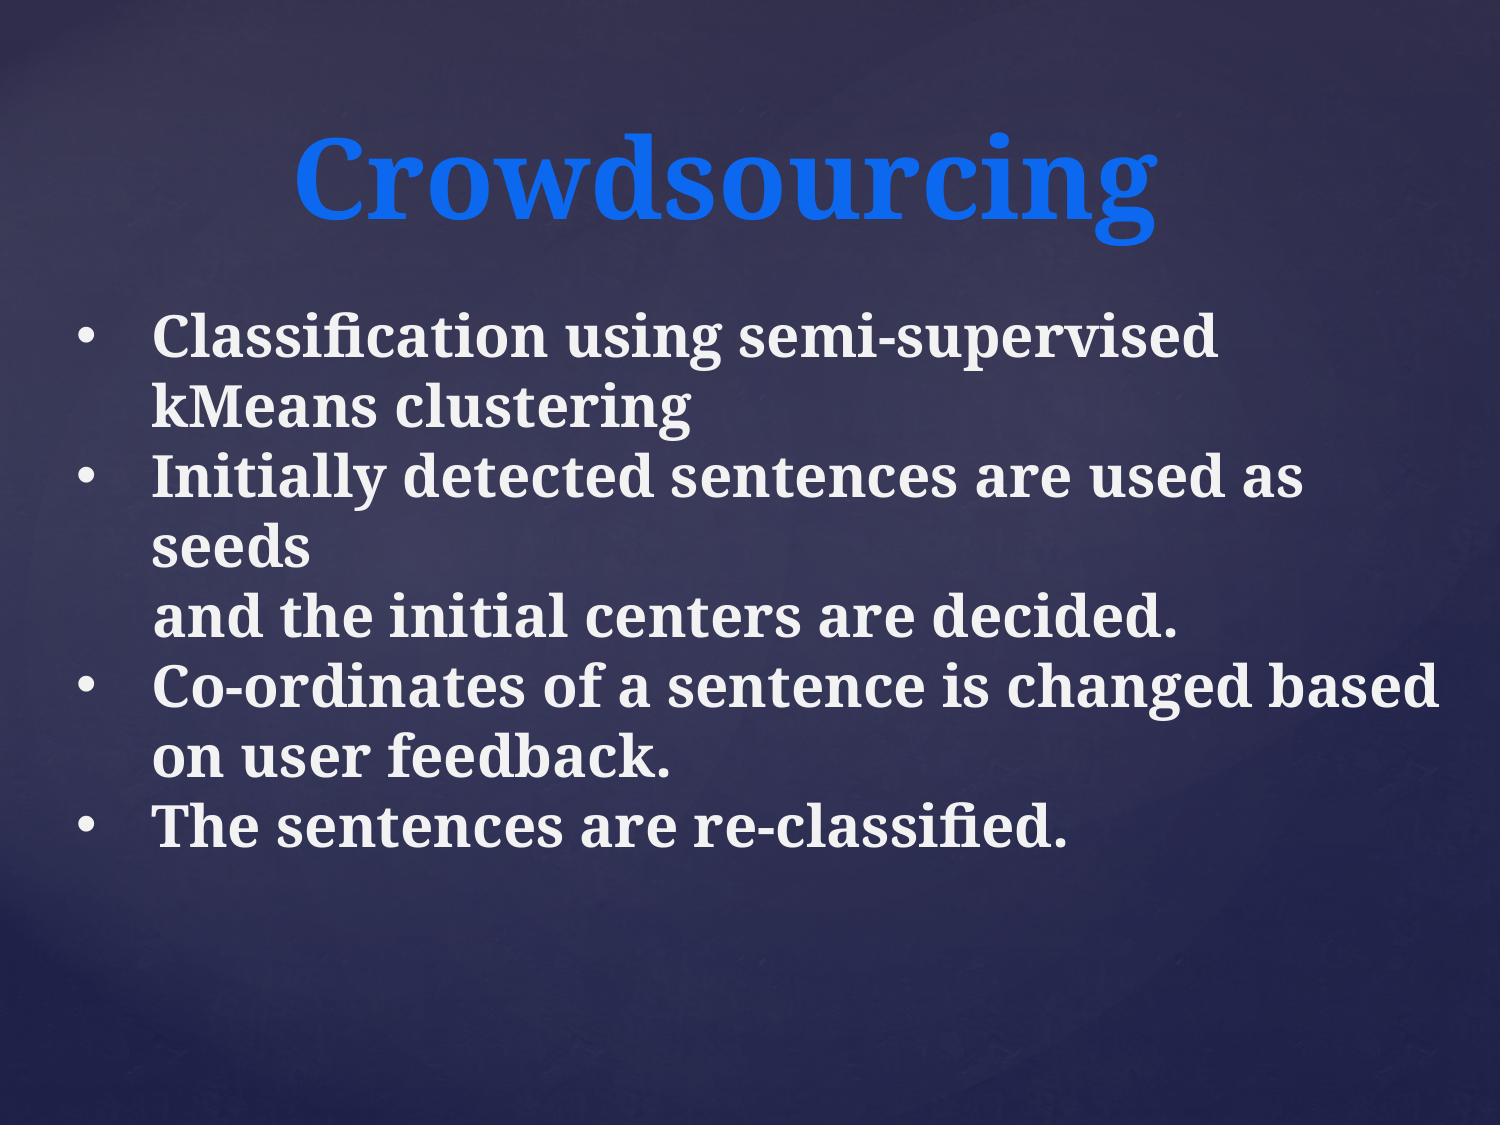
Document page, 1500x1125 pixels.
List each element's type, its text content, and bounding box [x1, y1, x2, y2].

text_box Classification using semi-supervised kMeans clustering Initially detected sentences are used as seeds and the initial centers are decided. Co-ordinates of a sentence is changed based on user feedback. The sentences are re-classified. [61, 291, 1475, 1072]
text_box Crowdsourcing [276, 99, 1174, 250]
